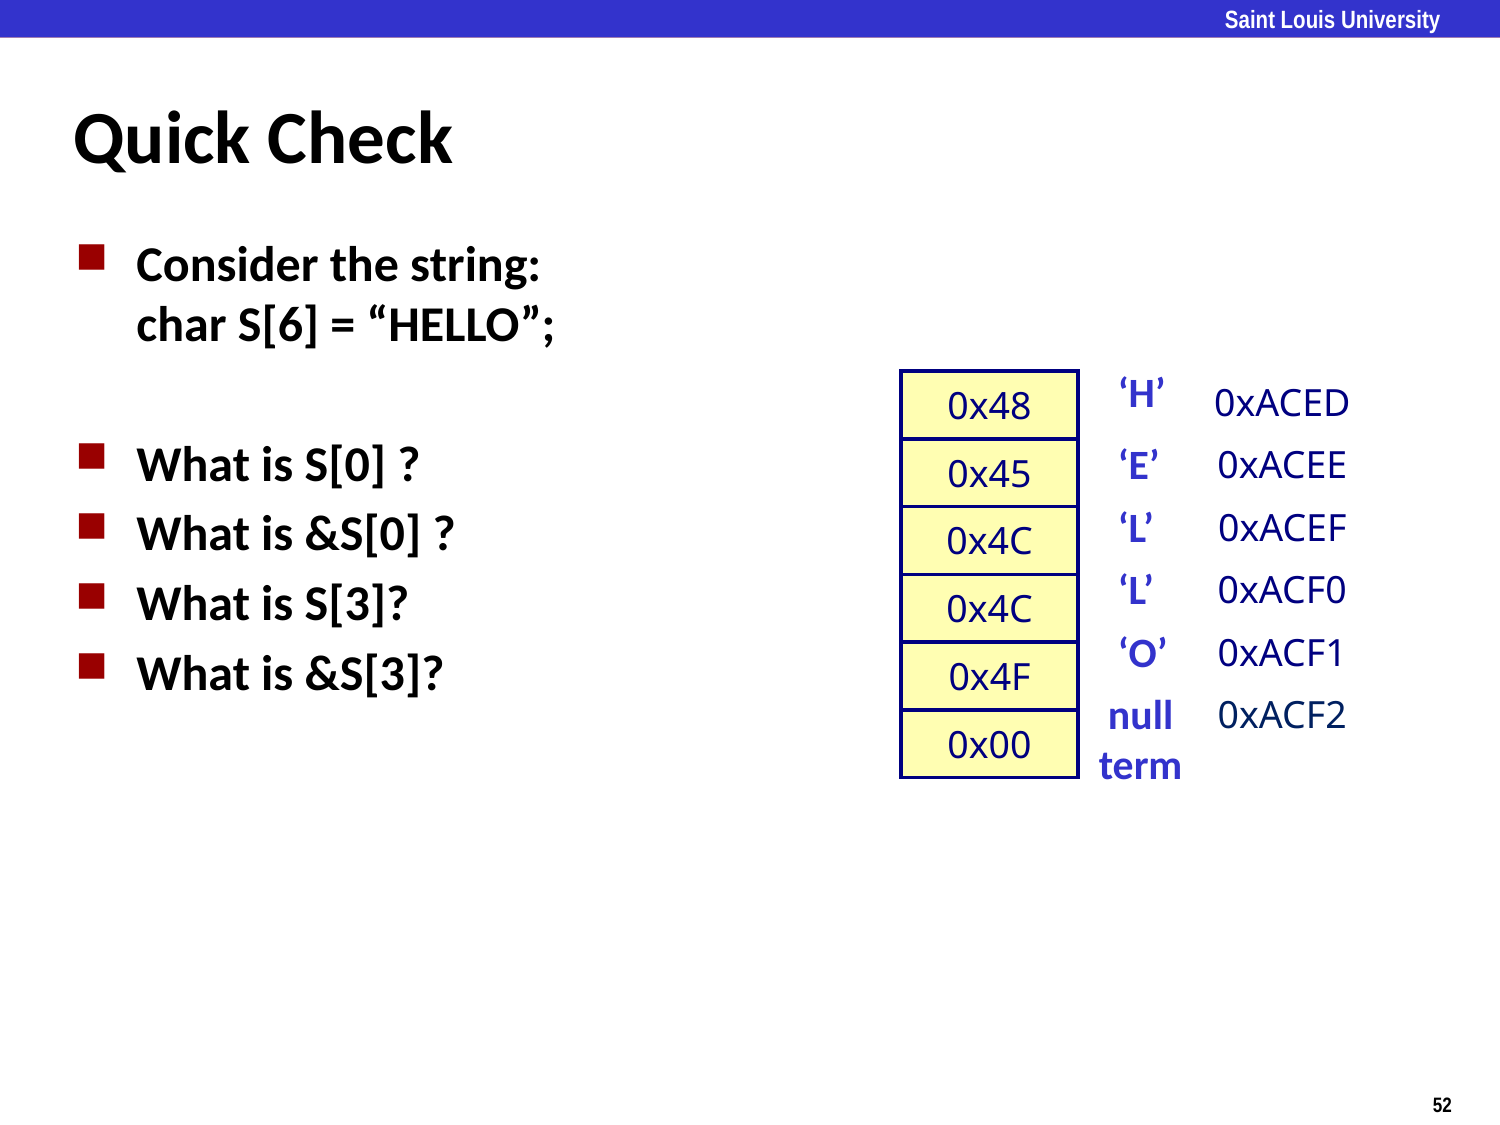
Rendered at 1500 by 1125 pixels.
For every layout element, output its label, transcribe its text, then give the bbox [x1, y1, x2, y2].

table_header 0x48 [903, 373, 1076, 437]
text_box ‘O’ [1103, 618, 1188, 680]
text_box ‘E’ [1103, 430, 1188, 493]
table_cell 0x00 [903, 712, 1065, 776]
text_box ‘L’ [1103, 493, 1188, 555]
table_cell 0xACF0 [1194, 555, 1371, 618]
table_cell 0xACEE [1194, 431, 1371, 493]
table_cell 0x4C [903, 576, 1076, 640]
text_box ‘L’ [1103, 555, 1188, 618]
table_cell 0x4C [903, 508, 1076, 573]
table_cell 0xACEF [1194, 493, 1371, 555]
title Quick Check [58, 71, 1305, 197]
table_cell 0x4F [903, 644, 1076, 708]
table_cell 0x45 [903, 441, 1076, 505]
table_cell 0xACF1 [1194, 618, 1371, 680]
table_cell 0xACF2 [1194, 680, 1371, 743]
table_header 0xACED [1194, 368, 1371, 431]
text_box ‘H’ [1103, 358, 1288, 424]
list Consider the string: char S[6] = “HELLO”; What is S[0] ? What is &S[0] ? What is S[3]? What is &S[3]? [64, 223, 1361, 1040]
text_box null term [1065, 680, 1216, 796]
